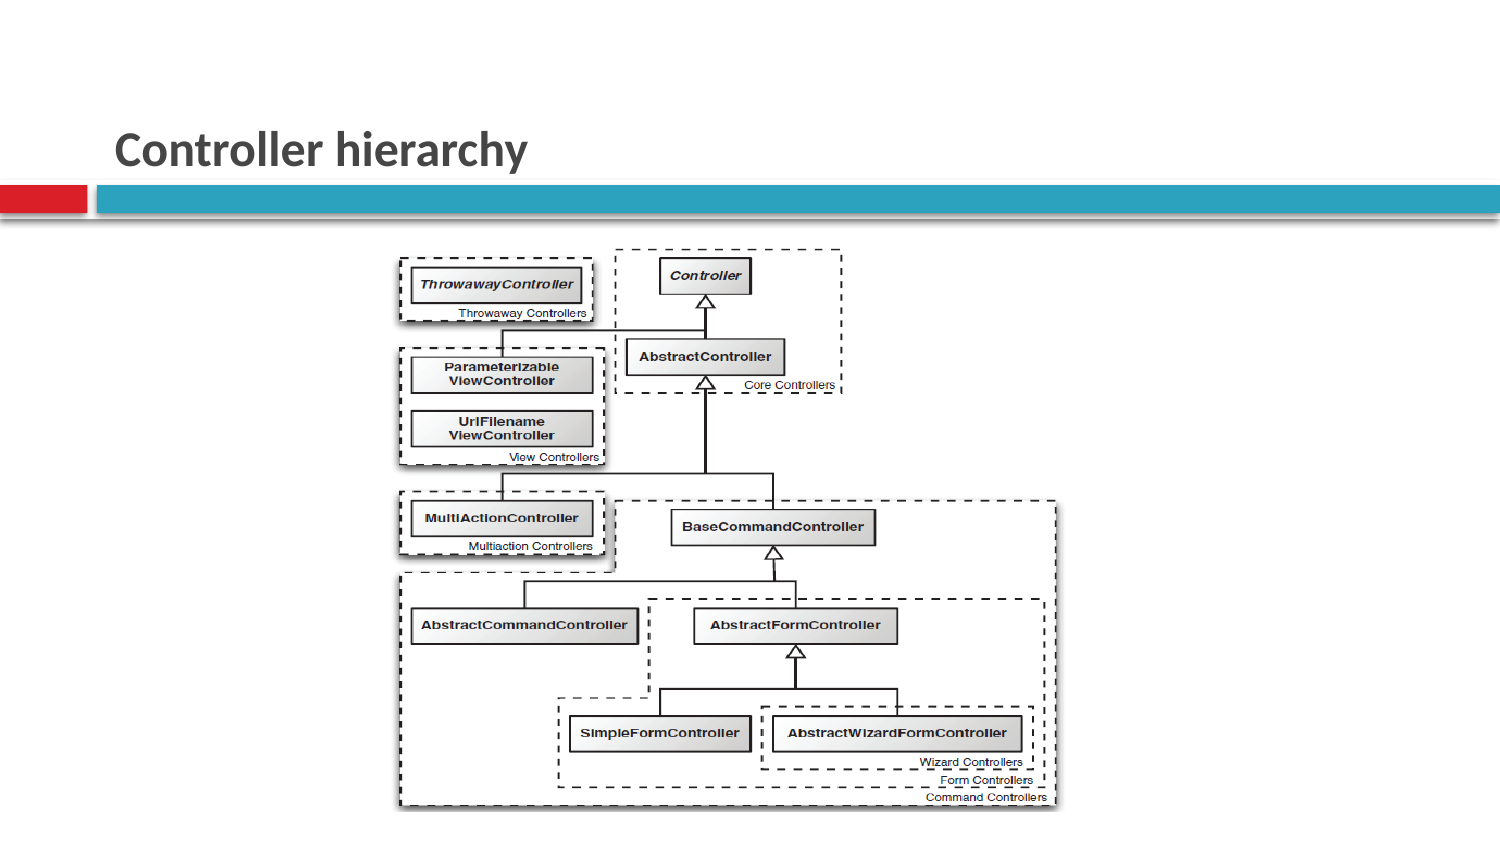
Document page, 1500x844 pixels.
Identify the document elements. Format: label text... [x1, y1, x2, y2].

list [339, 244, 1126, 812]
title Controller hierarchy [99, 18, 1500, 185]
